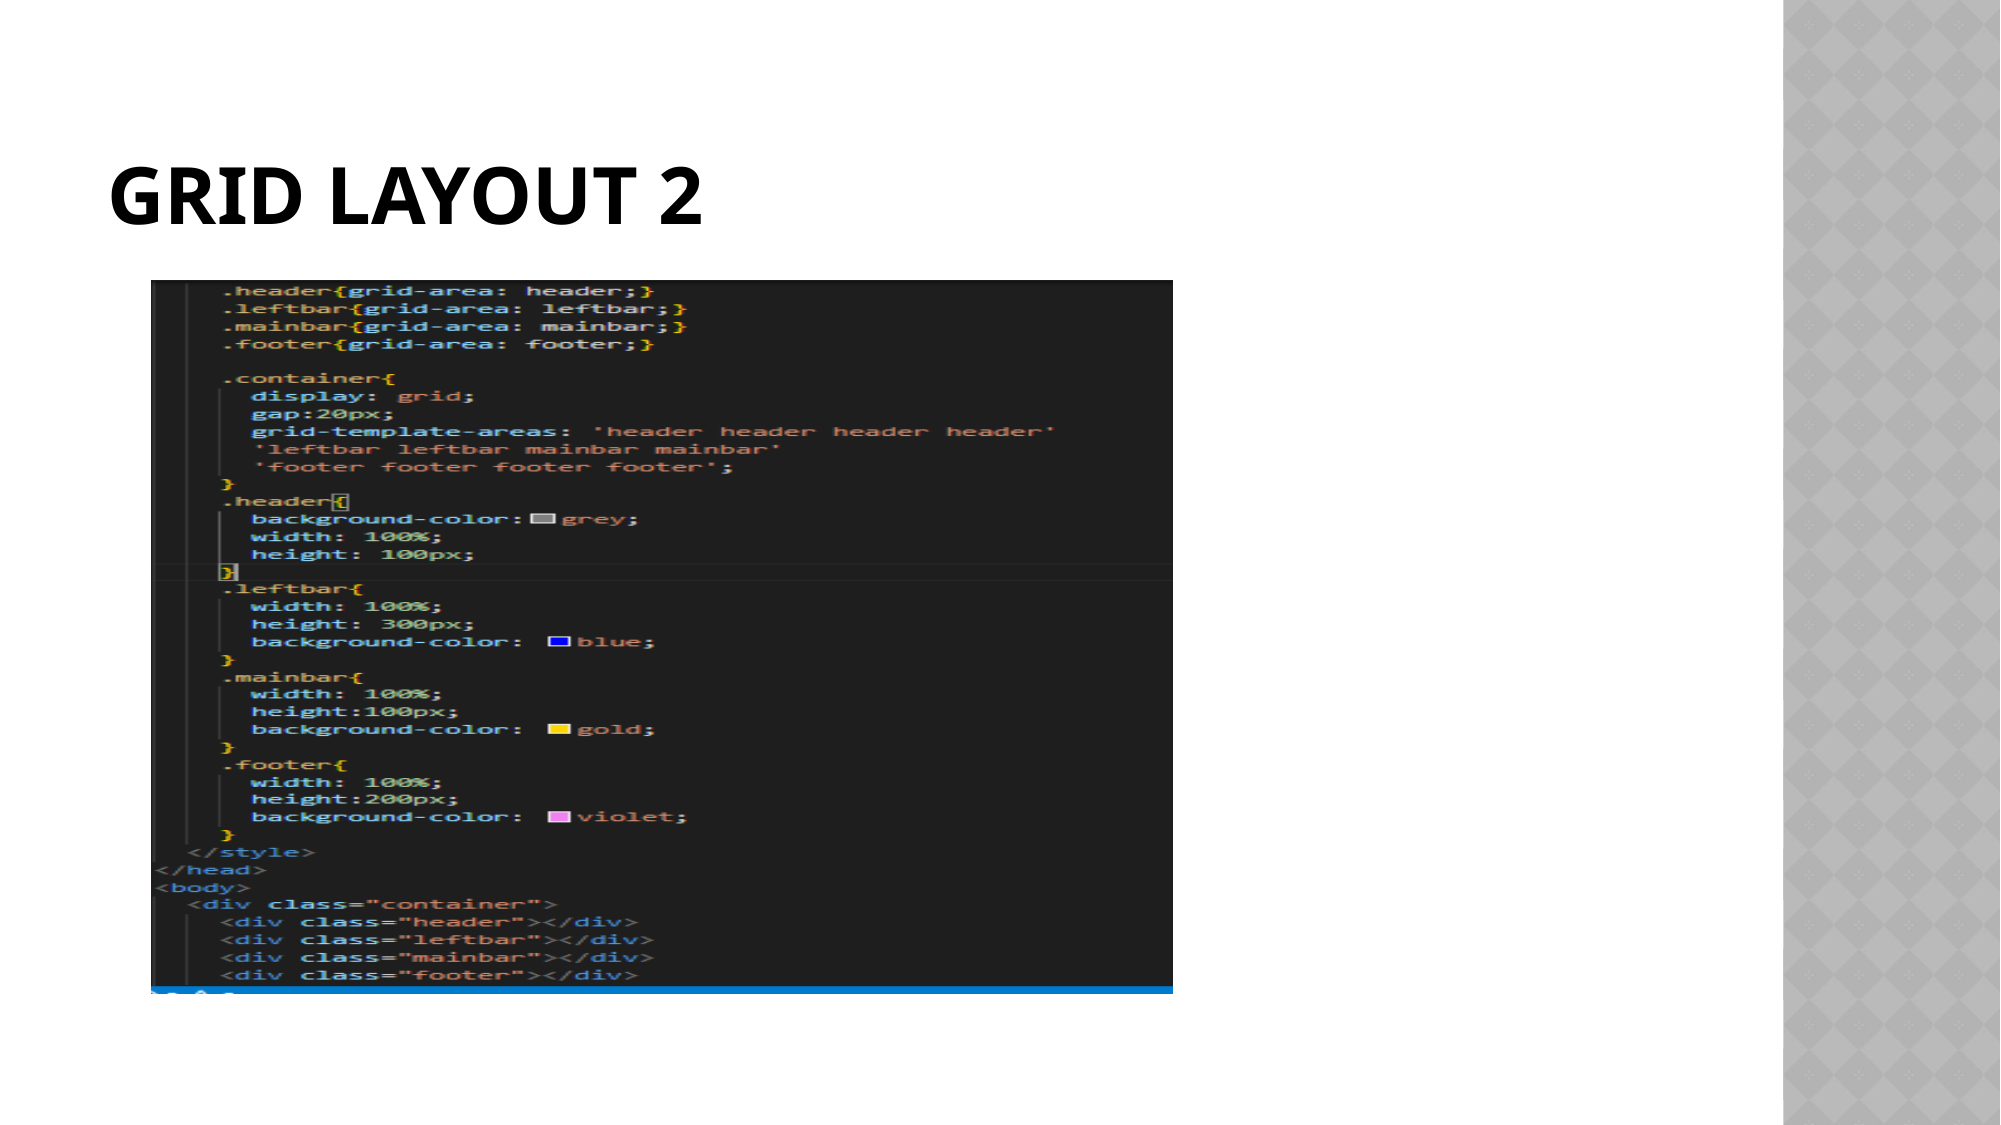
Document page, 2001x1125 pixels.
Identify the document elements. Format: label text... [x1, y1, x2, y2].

title Grid Layout 2 [99, 52, 1684, 240]
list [151, 279, 1173, 995]
